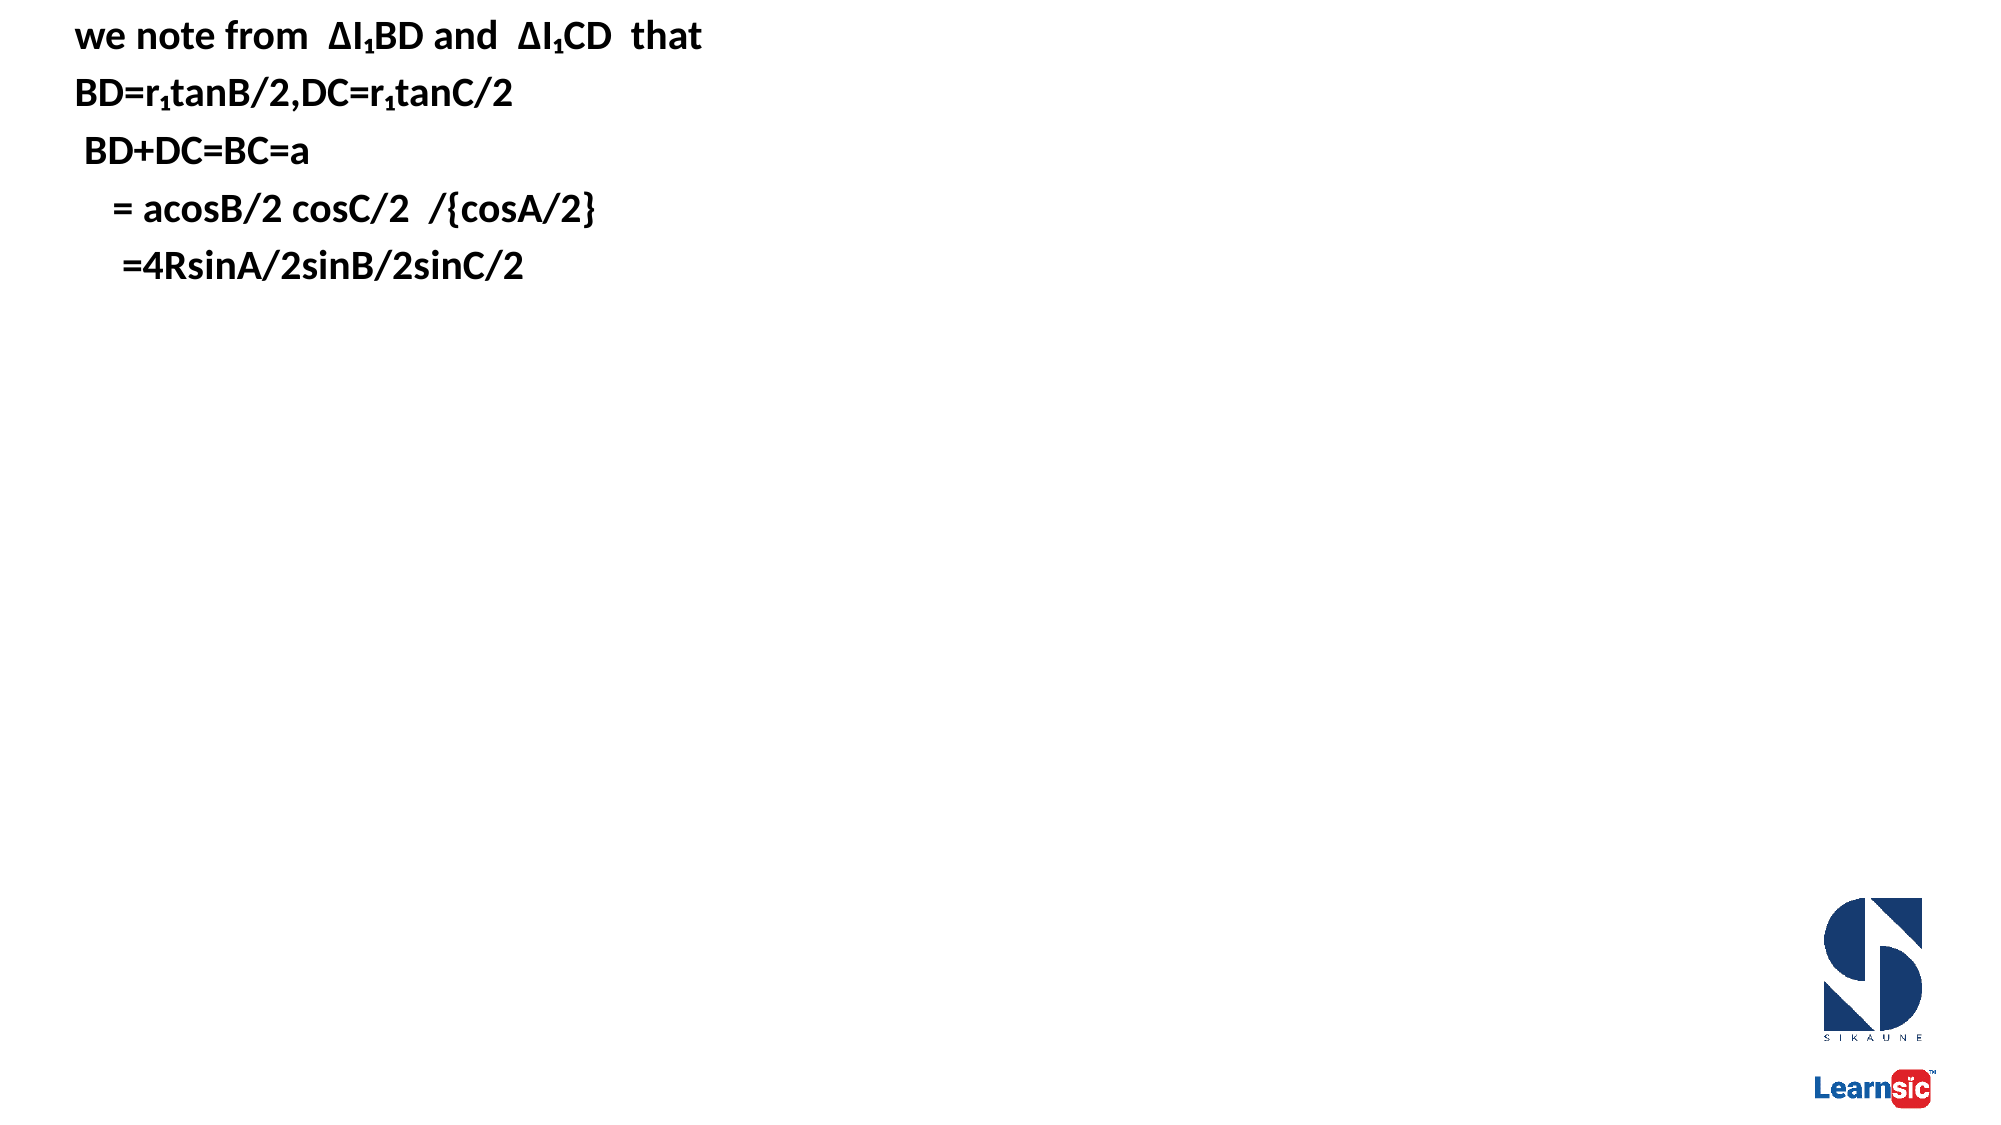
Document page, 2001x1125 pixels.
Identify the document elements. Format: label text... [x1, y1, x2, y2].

list we note from ΔI₁BD and ΔI₁CD that BD=r₁tanB/2,DC=r₁tanC/2 BD+DC=BC=a = acosB/2 cosC/2 /{cosA/2} =4RsinA/2sinB/2sinC/2 [40, 0, 1941, 818]
picture [1796, 1061, 1949, 1112]
picture [1824, 898, 1922, 1041]
